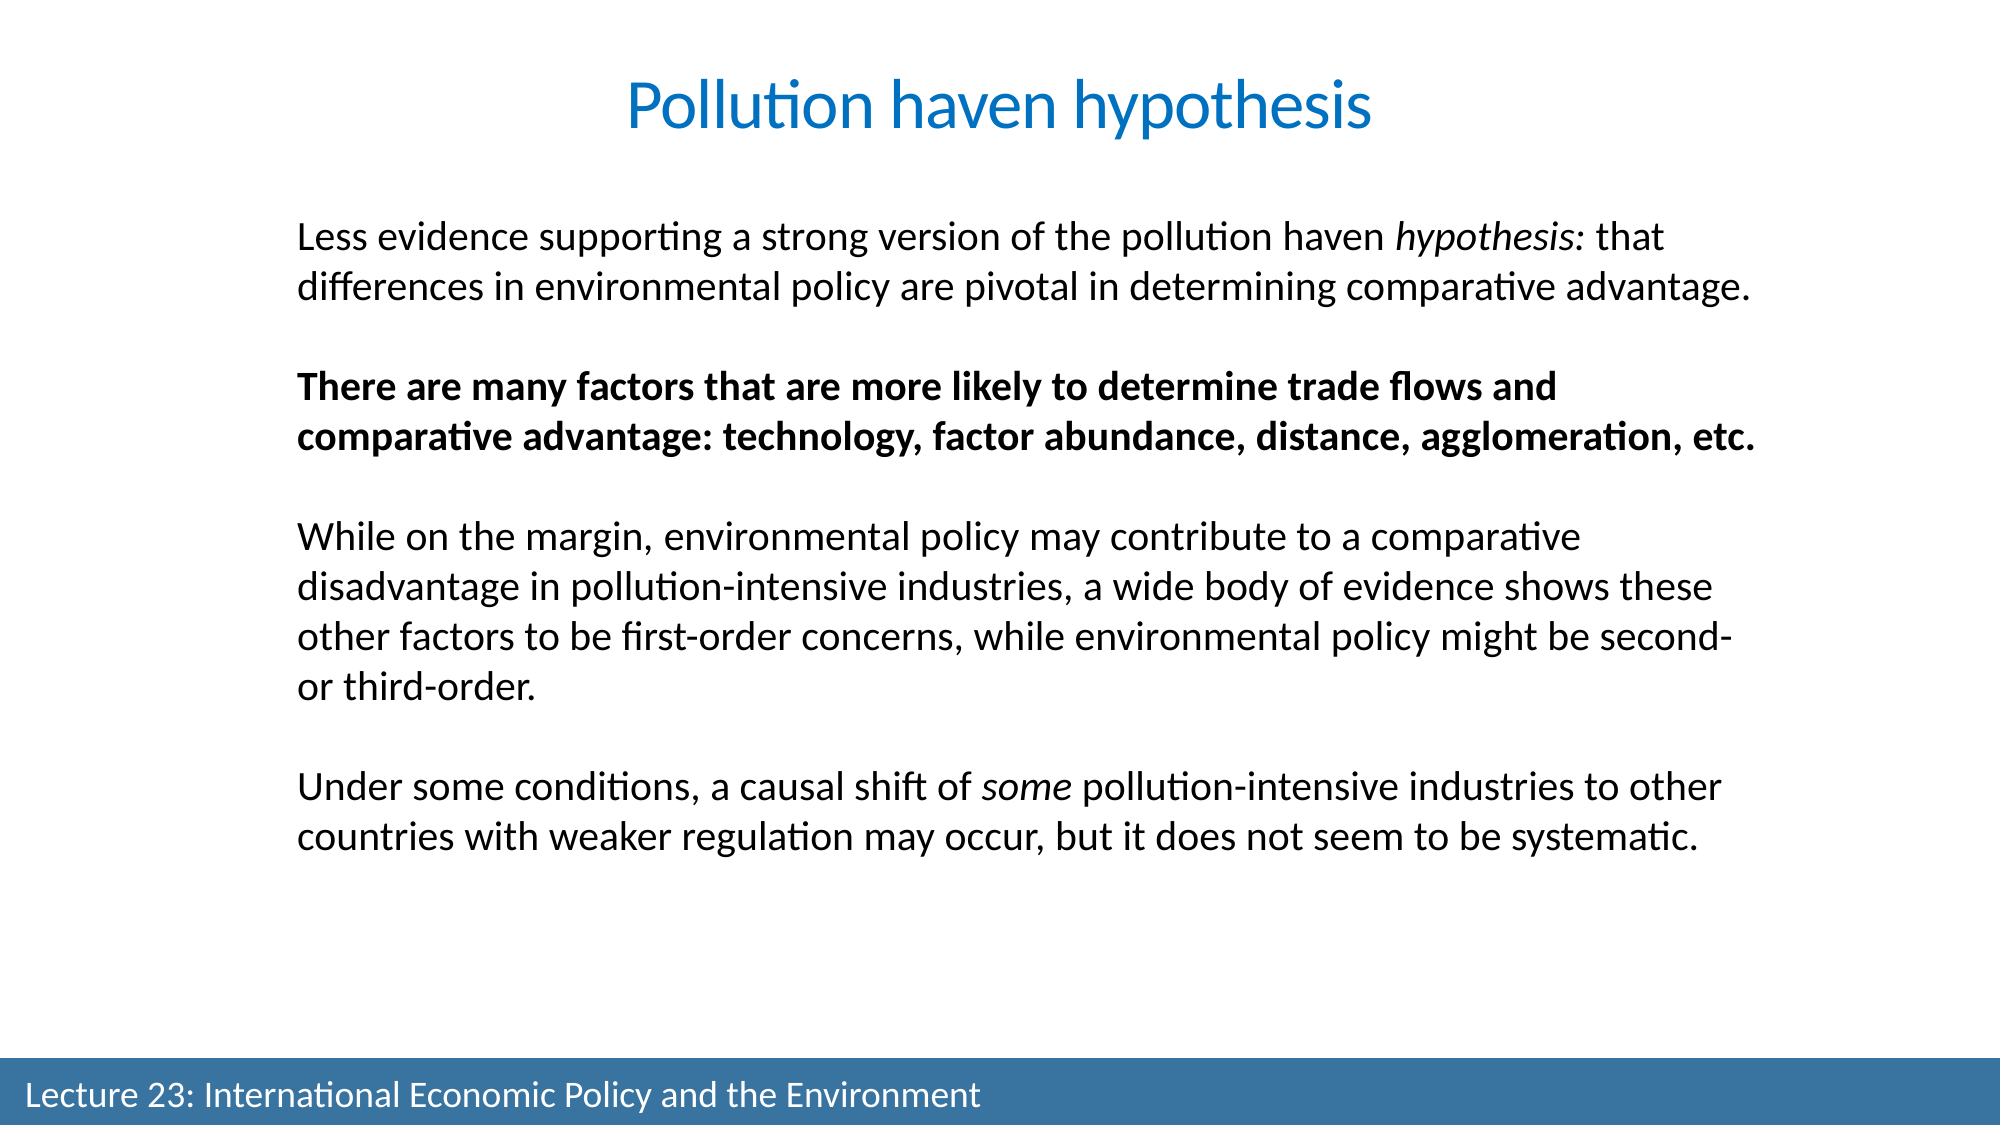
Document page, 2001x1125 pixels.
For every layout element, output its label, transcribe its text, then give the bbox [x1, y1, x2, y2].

text_box Less evidence supporting a strong version of the pollution haven hypothesis: that differences in environmental policy are pivotal in determining comparative advantage. There are many factors that are more likely to determine trade flows and comparative advantage: technology, factor abundance, distance, agglomeration, etc. While on the margin, environmental policy may contribute to a comparative disadvantage in pollution-intensive industries, a wide body of evidence shows these other factors to be first-order concerns, while environmental policy might be second- or third-order. Under some conditions, a causal shift of some pollution-intensive industries to other countries with weaker regulation may occur, but it does not seem to be systematic. [207, 201, 1793, 917]
text_box Pollution haven hypothesis [60, 16, 1940, 202]
